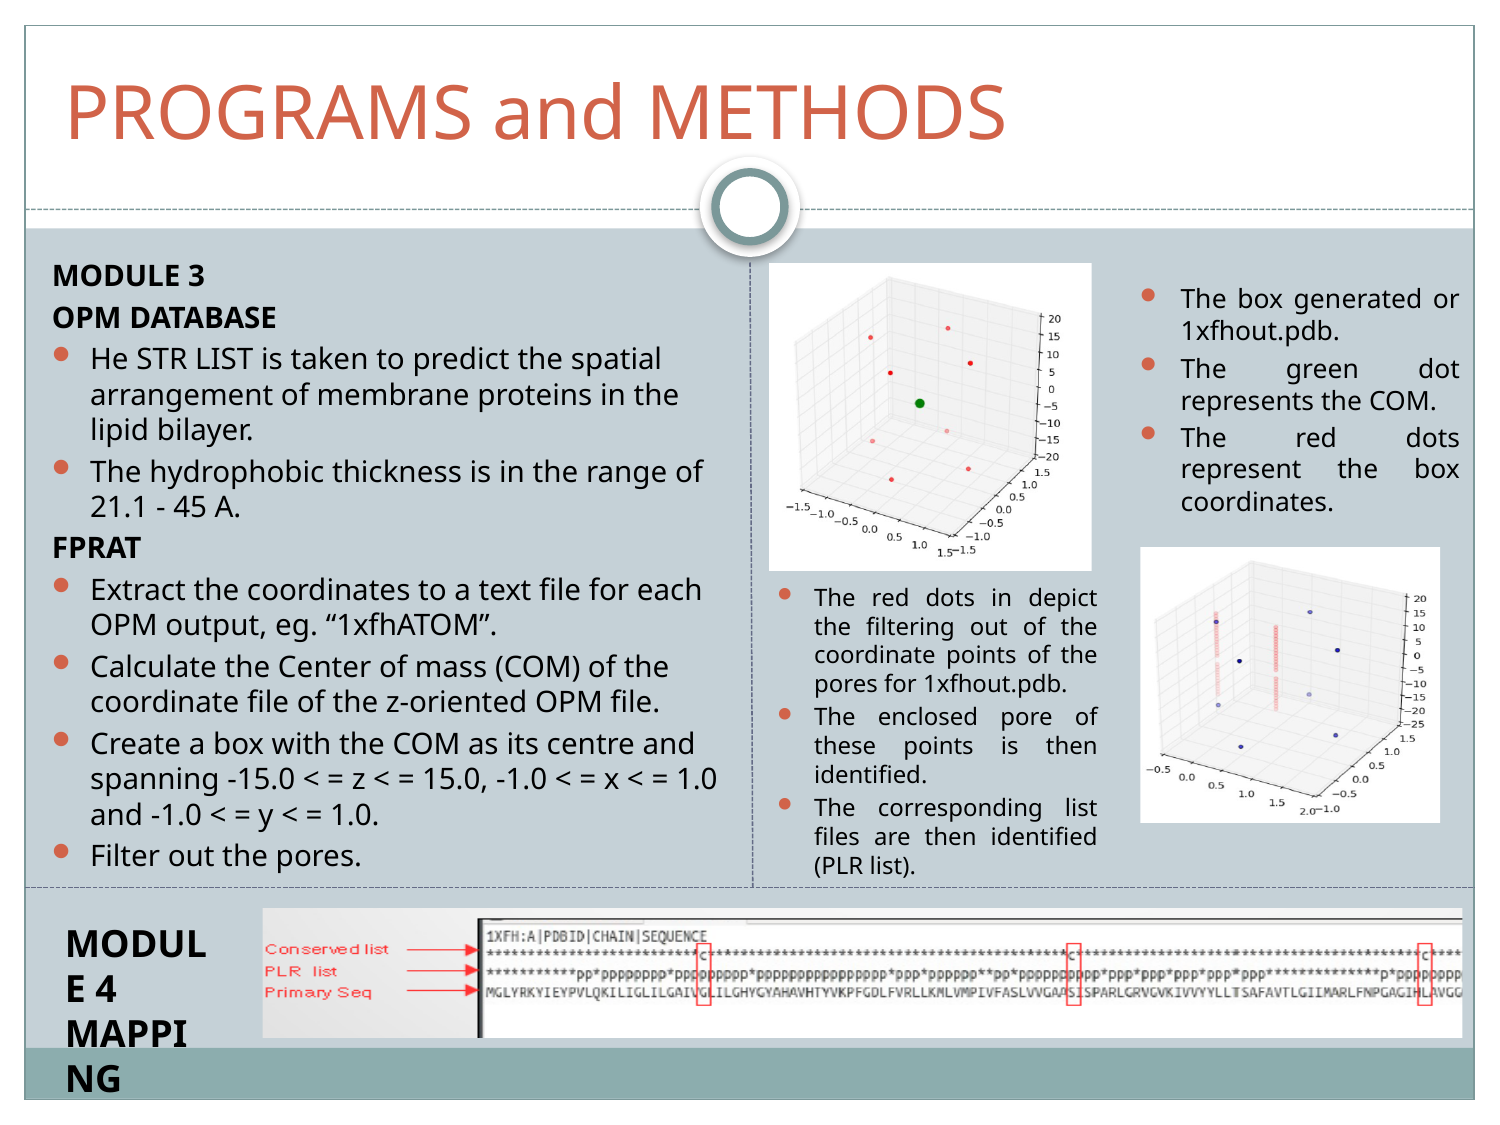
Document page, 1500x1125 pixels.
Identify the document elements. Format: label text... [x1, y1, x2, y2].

picture [768, 263, 1092, 572]
text_box [774, 894, 1476, 1048]
list MODULE 3 OPM DATABASE He STR LIST is taken to predict the spatial arrangement of membrane proteins in the lipid bilayer. The hydrophobic thickness is in the range of 21.1 - 45 A. FPRAT Extract the coordinates to a text file for each OPM output, eg. “1xfhATOM”. Calculate the Center of mass (COM) of the coordinate file of the z-oriented OPM file. Create a box with the COM as its centre and spanning -15.0 < = z < = 15.0, -1.0 < = x < = 1.0 and -1.0 < = y < = 1.0. Filter out the pores. [37, 249, 738, 885]
text_box [774, 259, 1476, 887]
title PROGRAMS and METHODS [49, 37, 1450, 162]
text_box MODULE 4 MAPPING [50, 912, 232, 1108]
text_box The box generated or 1xfhout.pdb. The green dot represents the COM. The red dots represent the box coordinates. [1125, 275, 1475, 525]
text_box The red dots in depict the filtering out of the coordinate points of the pores for 1xfhout.pdb. The enclosed pore of these points is then identified. The corresponding list files are then identified (PLR list). [762, 574, 1113, 885]
picture [262, 908, 1463, 1038]
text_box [749, 262, 753, 885]
picture [1139, 547, 1441, 823]
